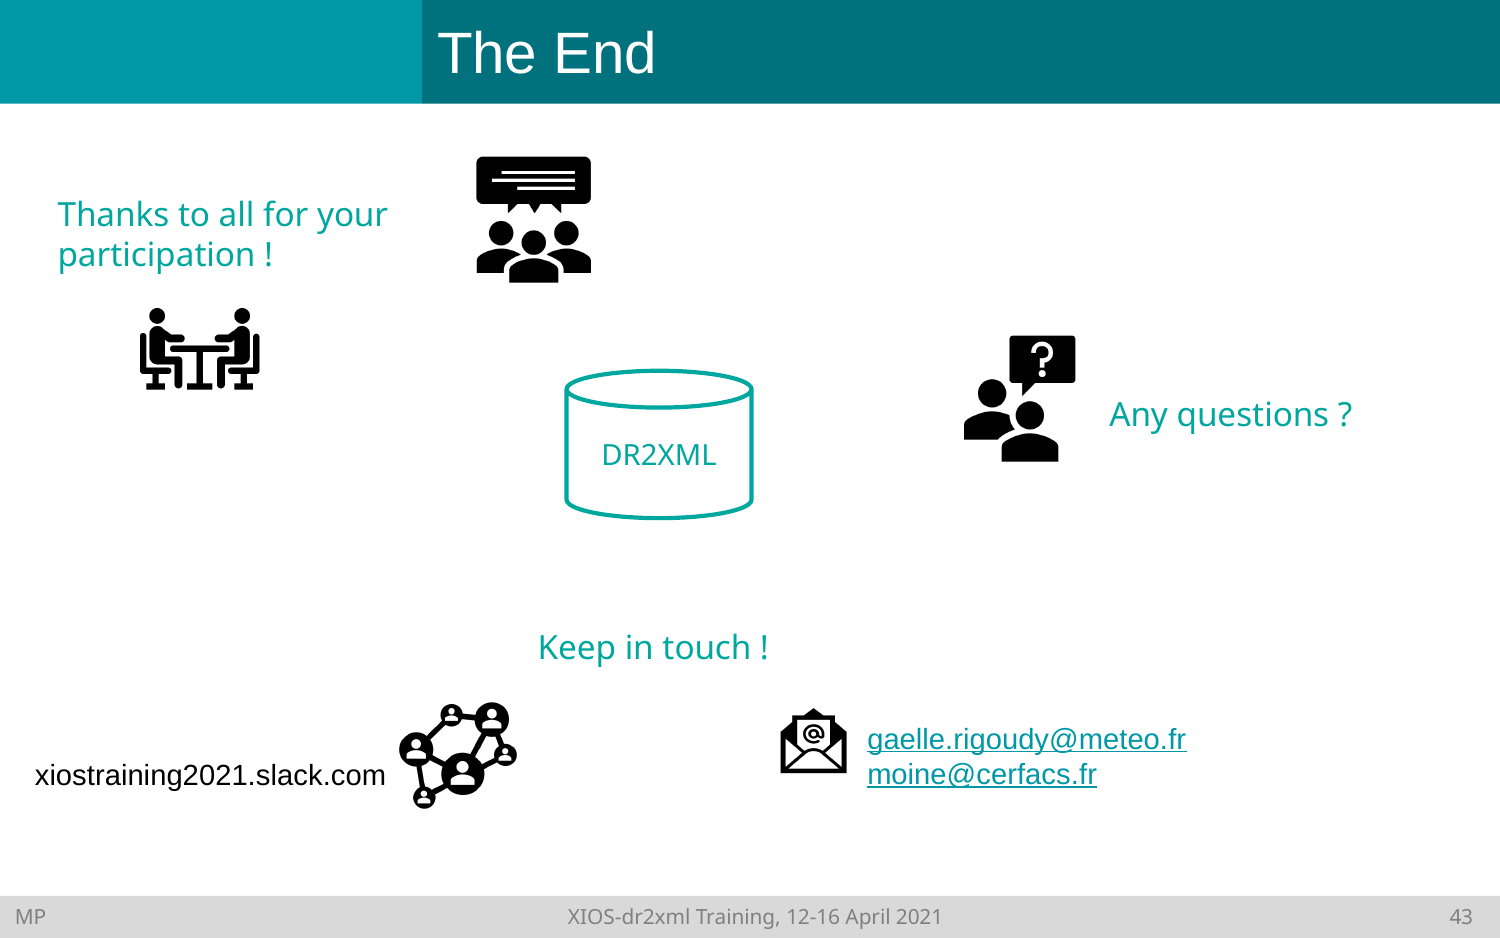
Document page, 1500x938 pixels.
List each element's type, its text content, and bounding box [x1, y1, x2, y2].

picture [456, 144, 608, 295]
text_box xiostraining2021.slack.com [20, 748, 386, 799]
text_box Any questions ? [1100, 386, 1425, 441]
picture [124, 273, 276, 424]
text_box DR2XML [564, 368, 754, 521]
text_box [0, 0, 423, 104]
picture [944, 323, 1095, 474]
text_box Thanks to all for your participation ! [42, 185, 451, 281]
text_box MP XIOS-dr2xml Training, 12-16 April 2021 42 [0, 895, 1500, 938]
picture [774, 705, 853, 776]
title The End [423, 0, 1500, 104]
picture [391, 690, 524, 823]
text_box Keep in touch ! [522, 618, 853, 674]
text_box gaelle.rigoudy@meteo.fr moine@cerfacs.fr [852, 712, 1227, 798]
